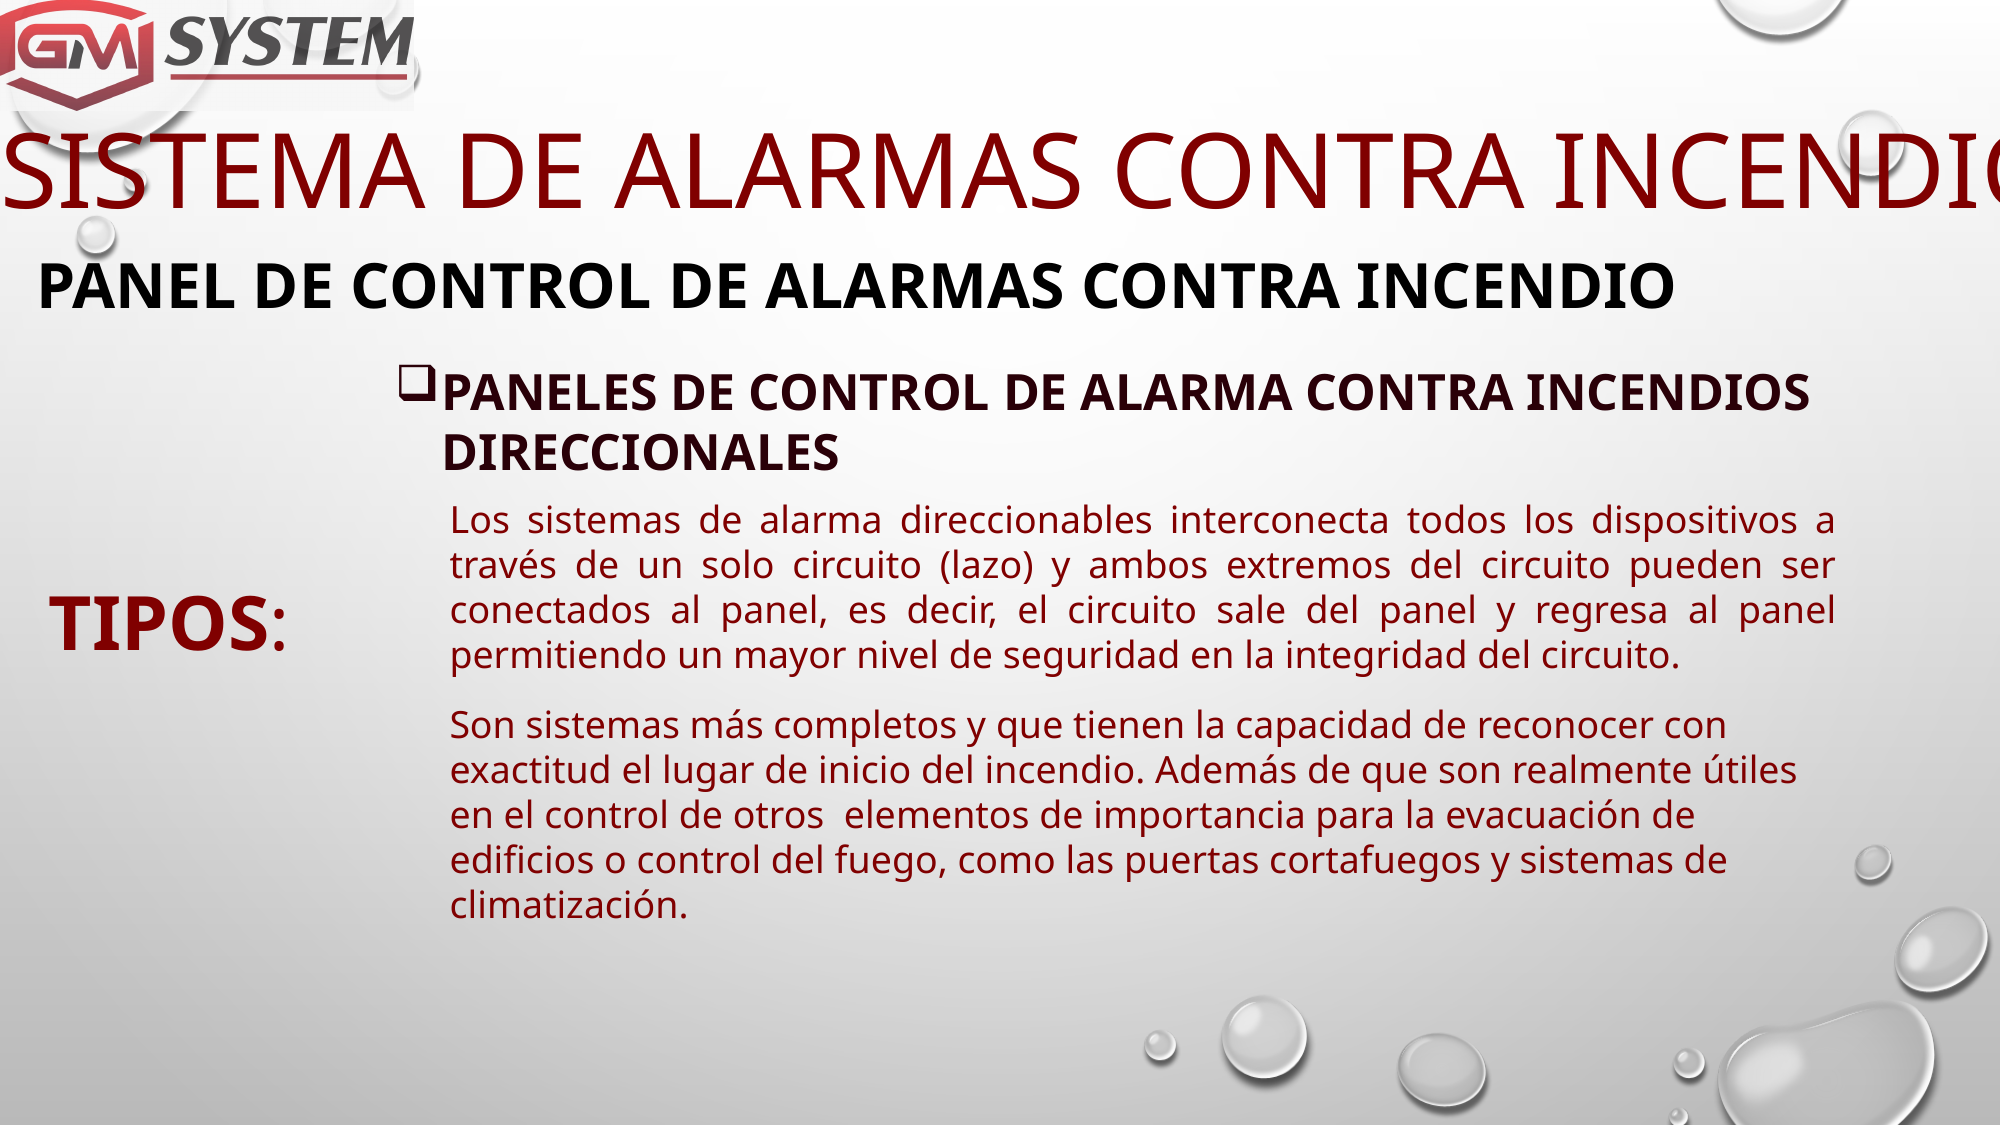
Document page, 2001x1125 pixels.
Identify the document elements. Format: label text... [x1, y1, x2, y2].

text_box SISTEMA DE ALARMAS CONTRA INCENDIO [0, 97, 2000, 238]
text_box TIPOS: [34, 568, 305, 673]
picture [0, 0, 2000, 111]
text_box Los sistemas de alarma direccionables interconecta todos los dispositivos a través de un solo circuito (lazo) y ambos extremos del circuito pueden ser conectados al panel, es decir, el circuito sale del panel y regresa al panel permitiendo un mayor nivel de seguridad en la integridad del circuito. [434, 488, 1853, 684]
text_box PANELES DE CONTROL DE ALARMA CONTRA INCENDIOS DIRECCIONALES [380, 352, 1840, 488]
text_box Son sistemas más completos y que tienen la capacidad de reconocer con exactitud el lugar de inicio del incendio. Además de que son realmente útiles en el control de otros elementos de importancia para la evacuación de edificios o control del fuego, como las puertas cortafuegos y sistemas de climatización. [434, 694, 1853, 934]
picture [0, 238, 2000, 1125]
text_box PANEL DE CONTROL DE ALARMAS CONTRA INCENDIO [21, 238, 1694, 329]
